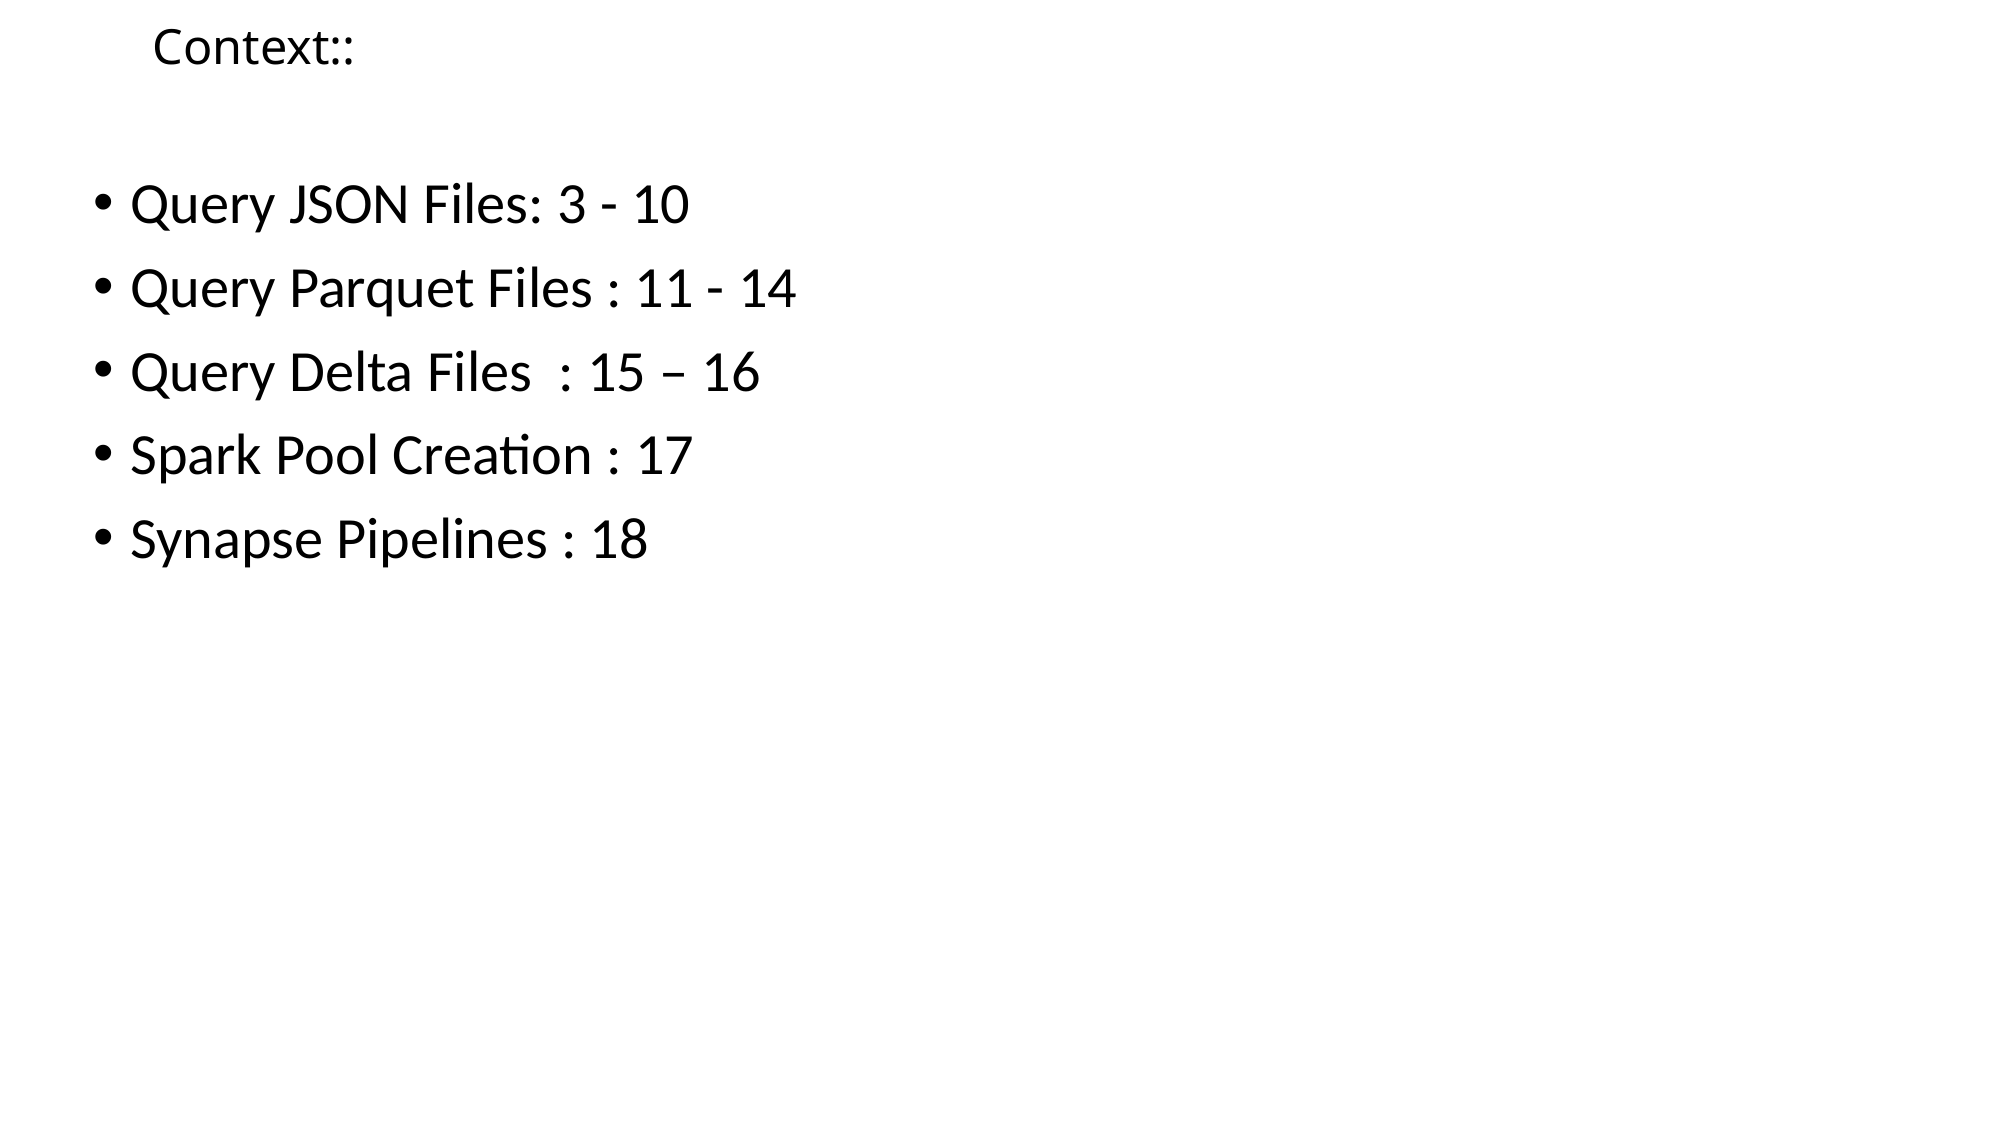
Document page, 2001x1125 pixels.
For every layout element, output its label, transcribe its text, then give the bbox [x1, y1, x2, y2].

list Query JSON Files: 3 - 10 Query Parquet Files : 11 - 14 Query Delta Files : 15 – 16 Spark Pool Creation : 17 Synapse Pipelines : 18 [78, 165, 1863, 1014]
title Context:: [137, 14, 1863, 83]
